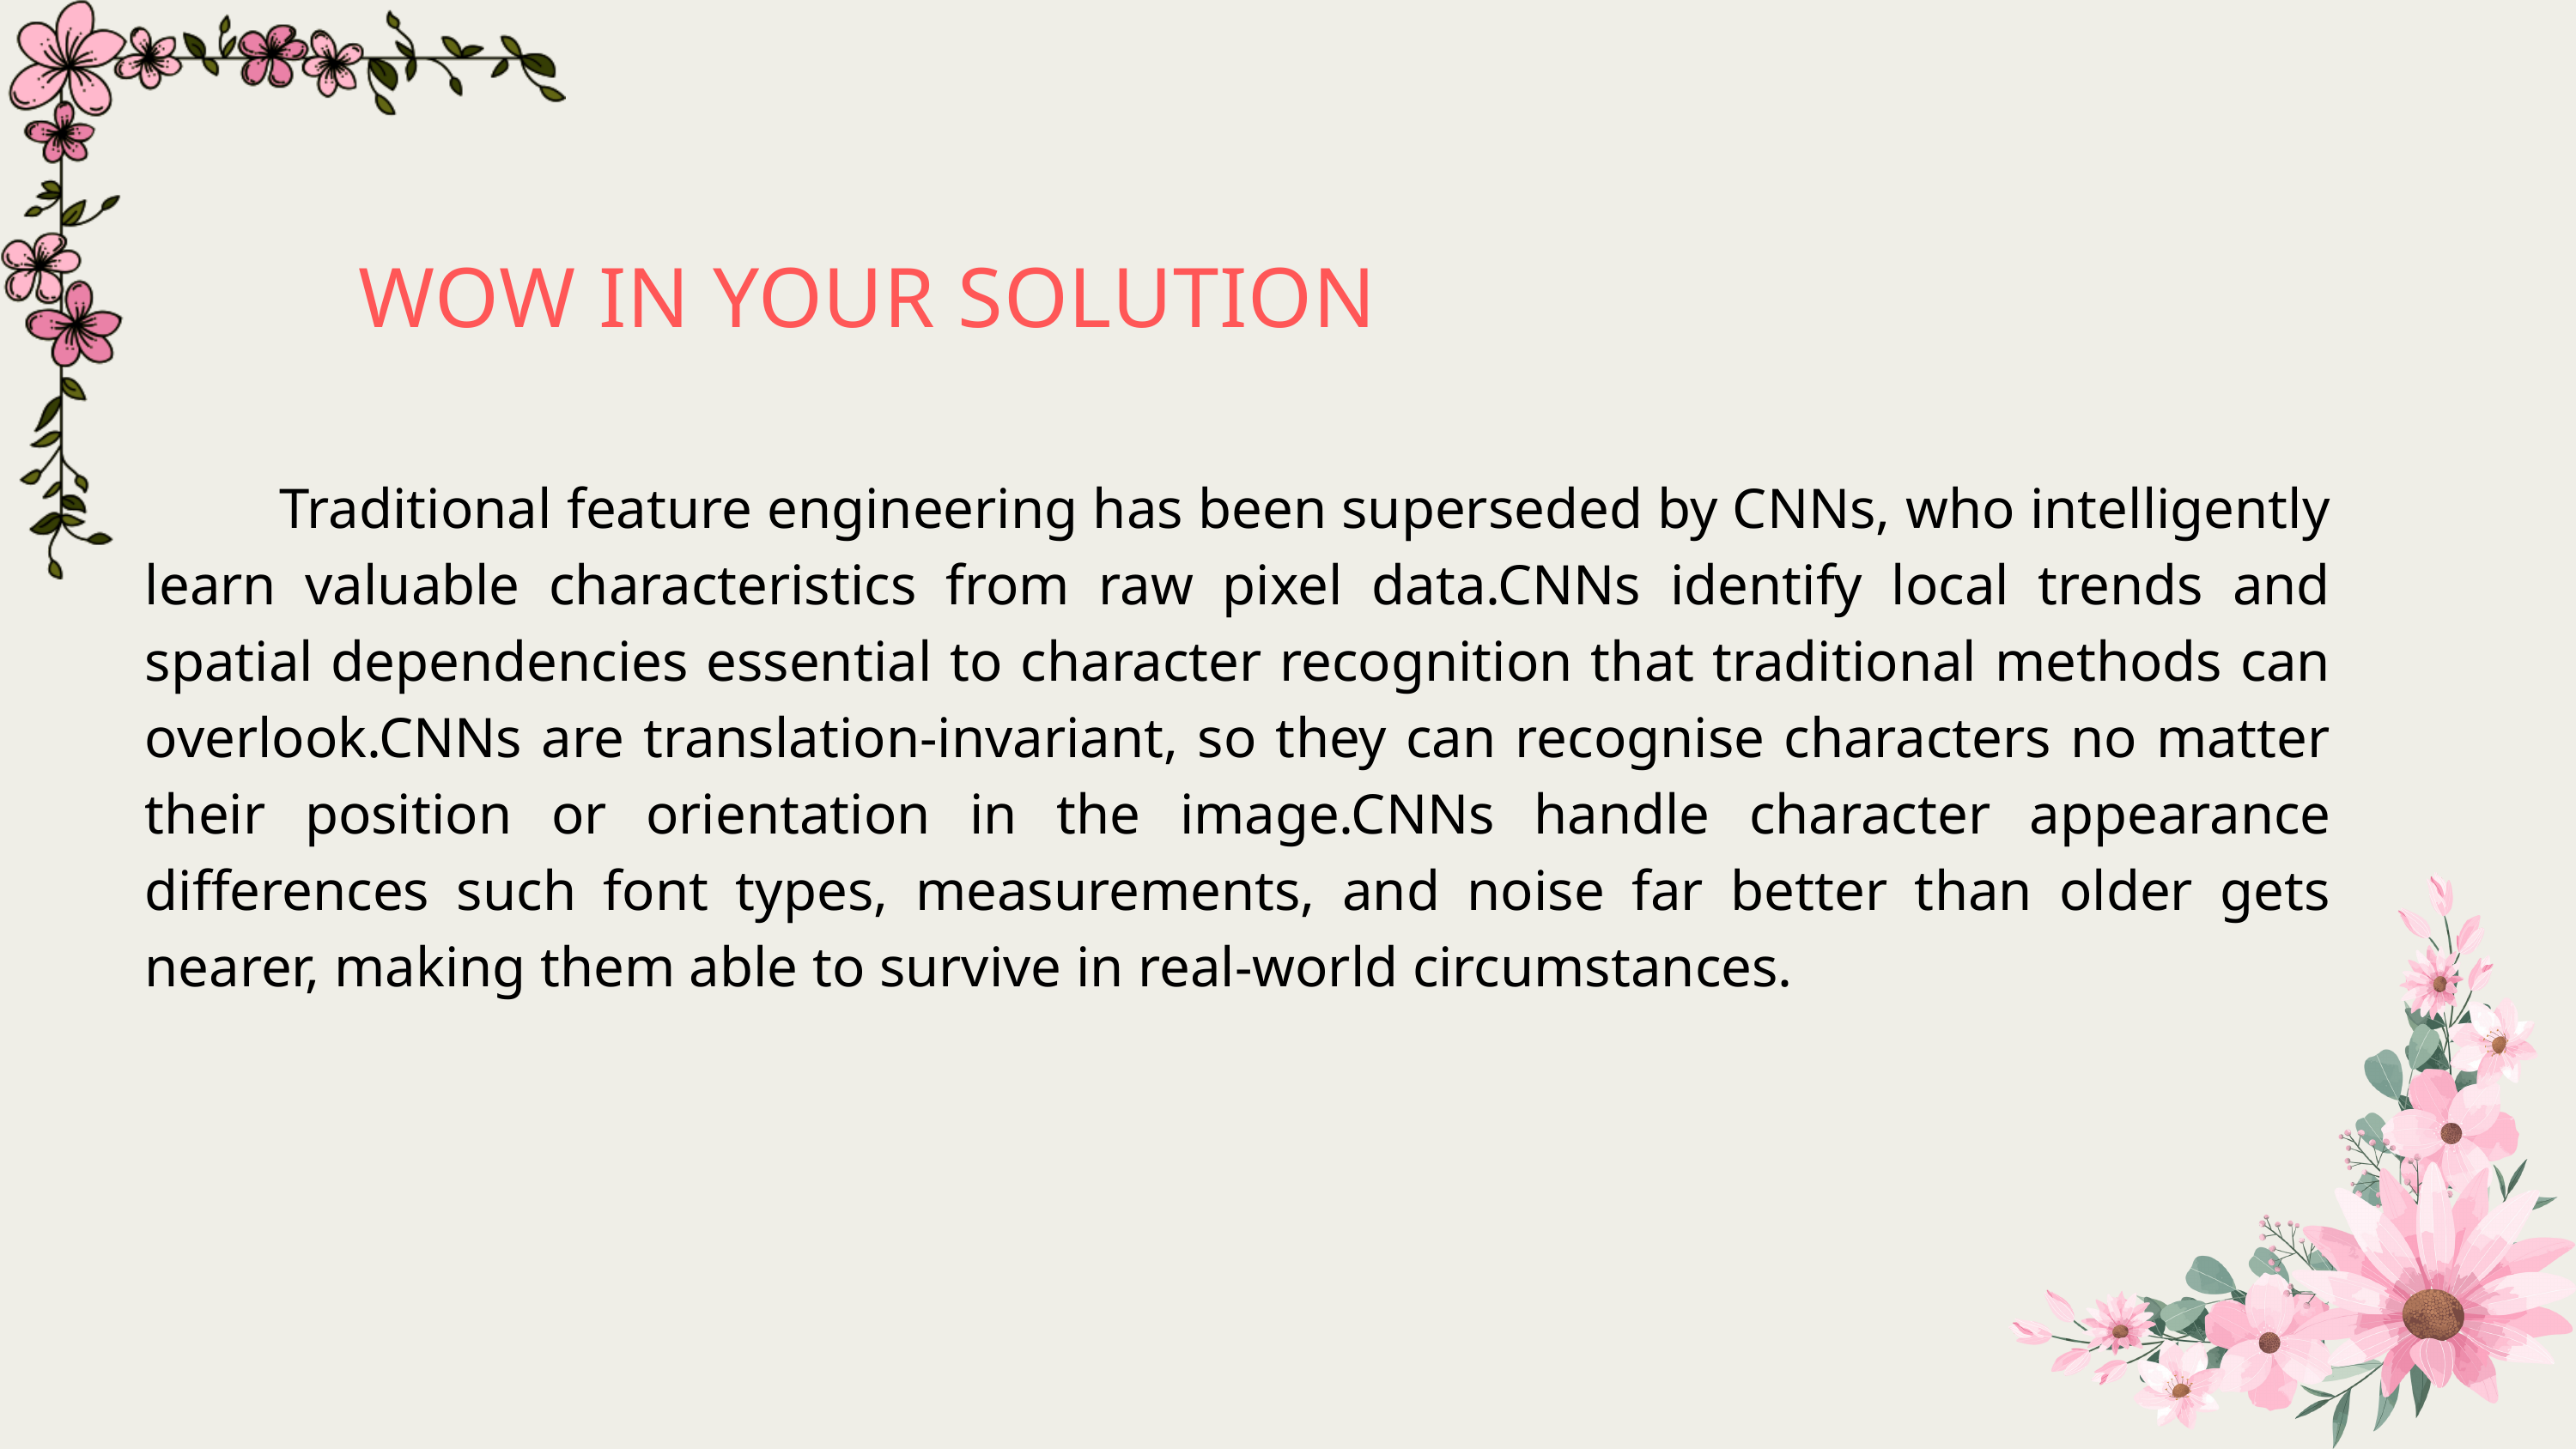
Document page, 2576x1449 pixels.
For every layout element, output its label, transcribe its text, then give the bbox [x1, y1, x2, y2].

text_box [0, 0, 566, 579]
text_box Traditional feature engineering has been superseded by CNNs, who intelligently learn valuable characteristics from raw pixel data.CNNs identify local trends and spatial dependencies essential to character recognition that traditional methods can overlook.CNNs are translation-invariant, so they can recognise characters no matter their position or orientation in the image.CNNs handle character appearance differences such font types, measurements, and noise far better than older gets nearer, making them able to survive in real-world circumstances. [144, 463, 2332, 1075]
text_box [2008, 872, 2576, 1449]
text_box WOW IN YOUR SOLUTION [358, 228, 1696, 344]
